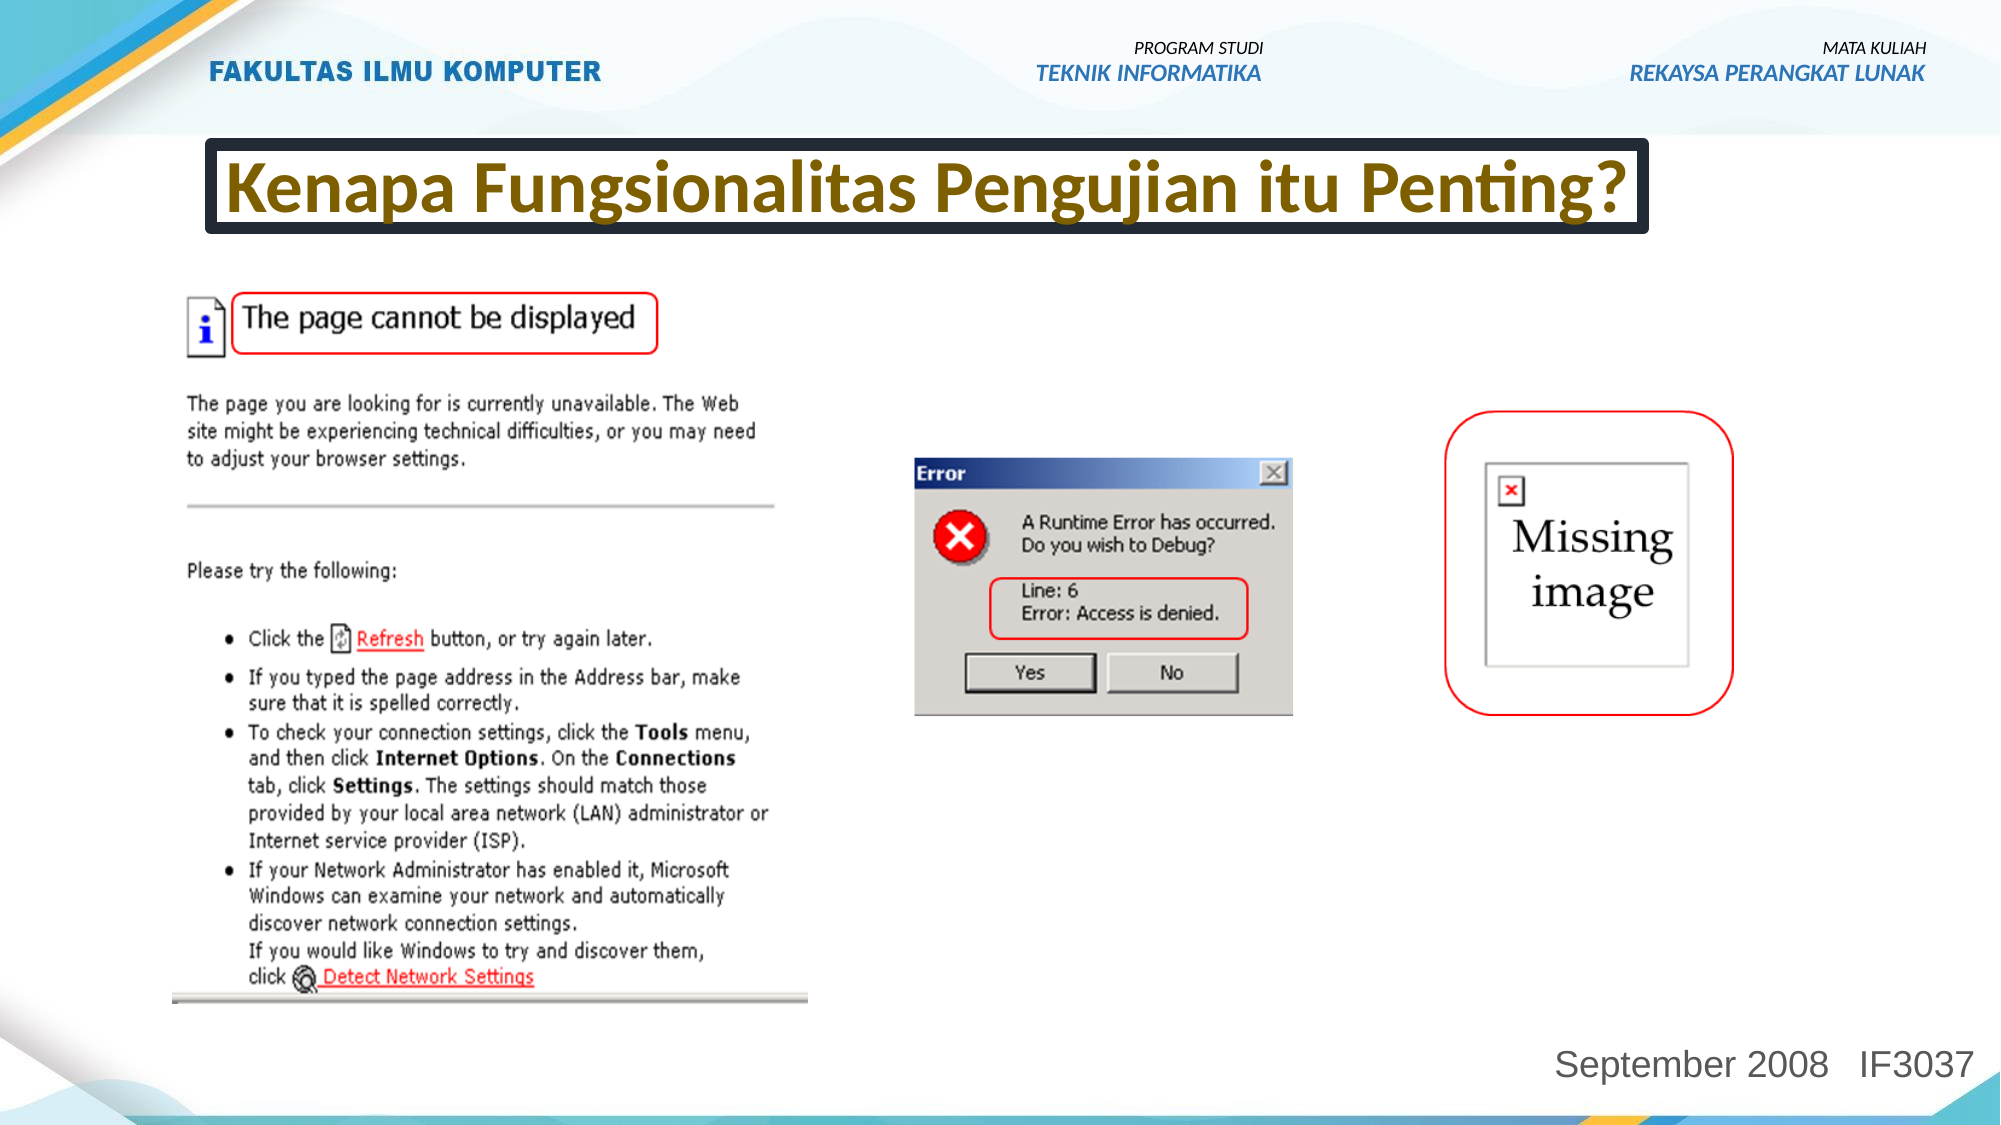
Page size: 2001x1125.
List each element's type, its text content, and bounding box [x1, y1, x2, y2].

text_box [172, 275, 1734, 1004]
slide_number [1552, 1041, 1834, 1125]
text_box Kenapa Fungsionalitas Pengujian itu Penting? [211, 144, 1644, 229]
footer IF3037 [1856, 1041, 1978, 1125]
text_box MATA KULIAH REKAYSA PERANGKAT LUNAK [1627, 35, 1933, 87]
picture [0, 0, 2000, 1125]
text_box PROGRAM STUDI TEKNIK INFORMATIKA [1033, 35, 1268, 87]
